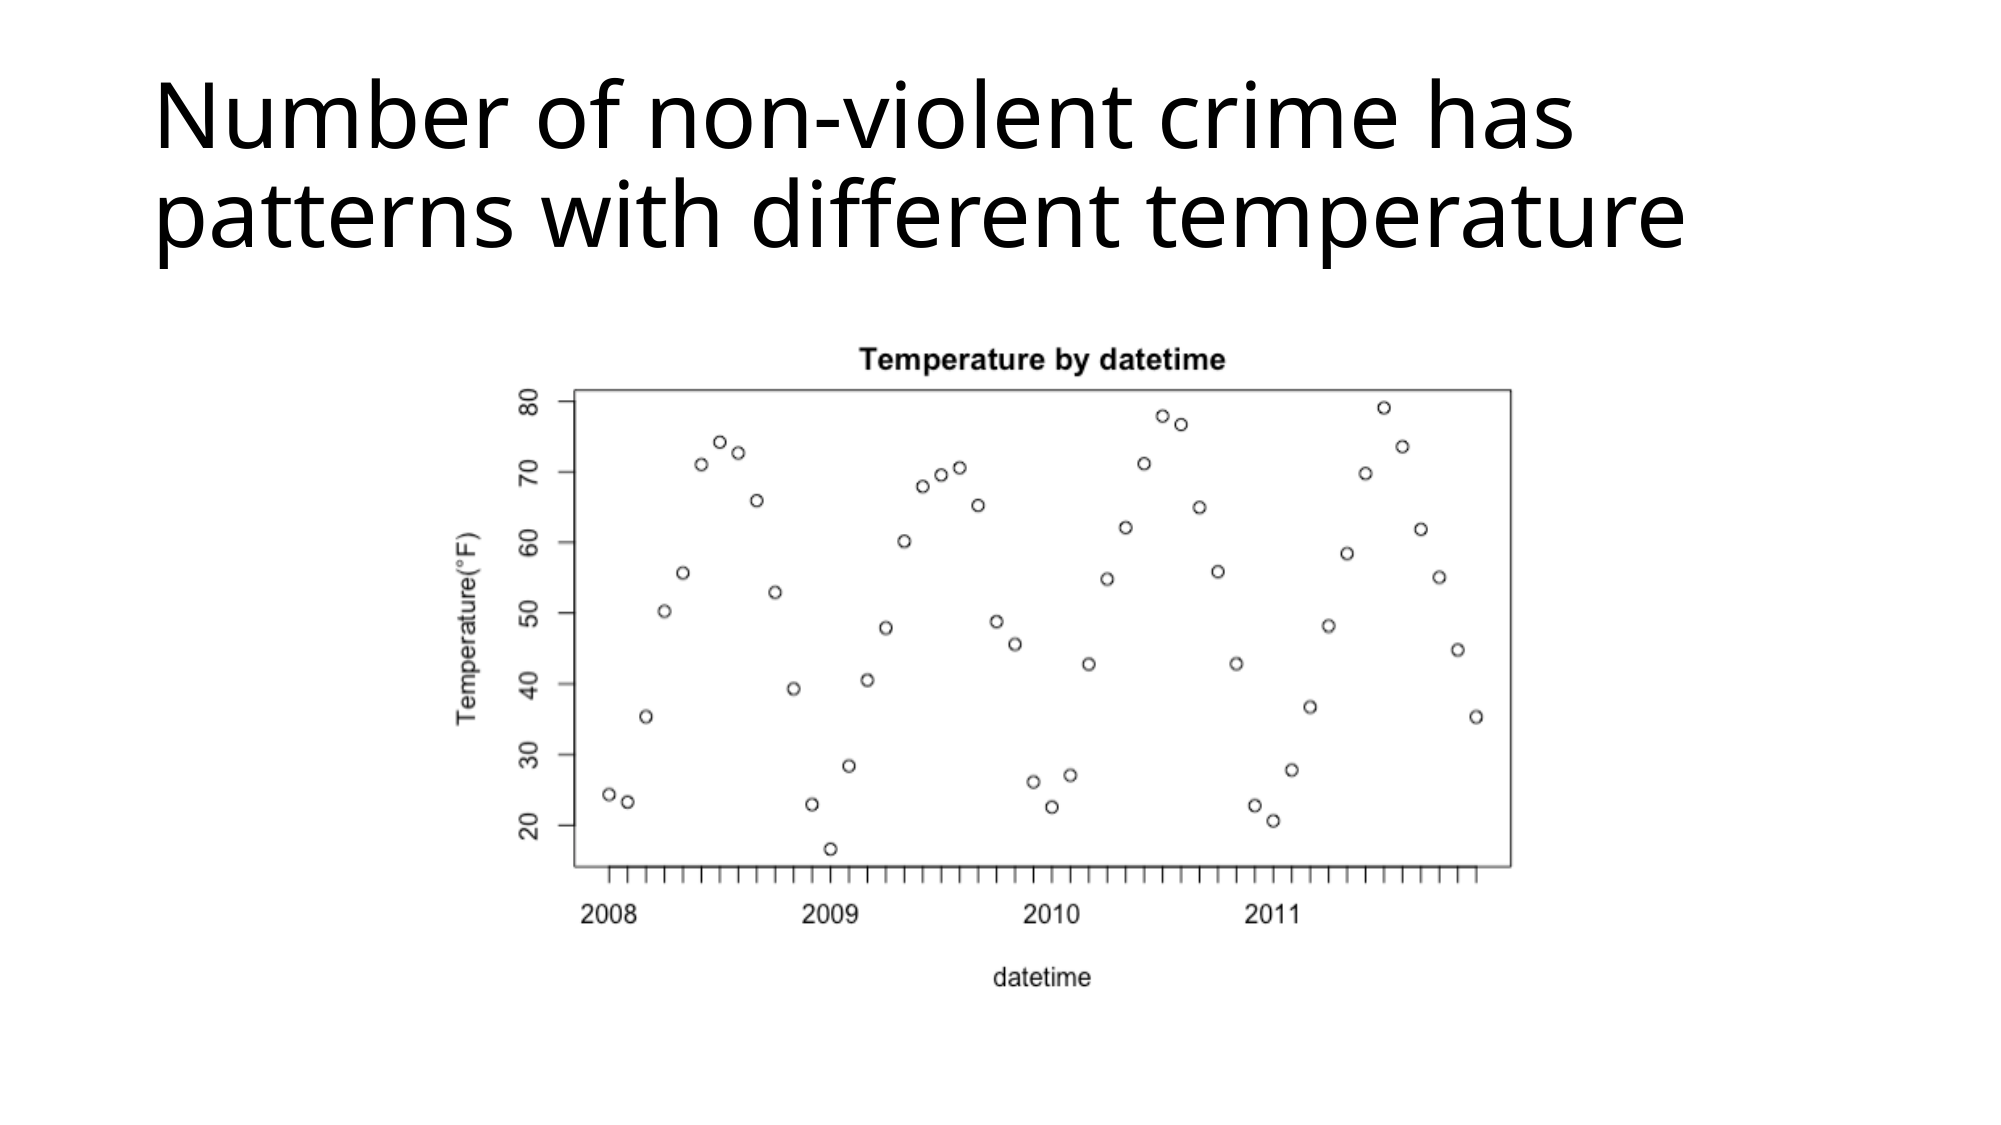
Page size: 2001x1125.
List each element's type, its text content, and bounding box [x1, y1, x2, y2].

title Number of non-violent crime has patterns with different temperature [137, 59, 1863, 278]
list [435, 299, 1565, 1014]
